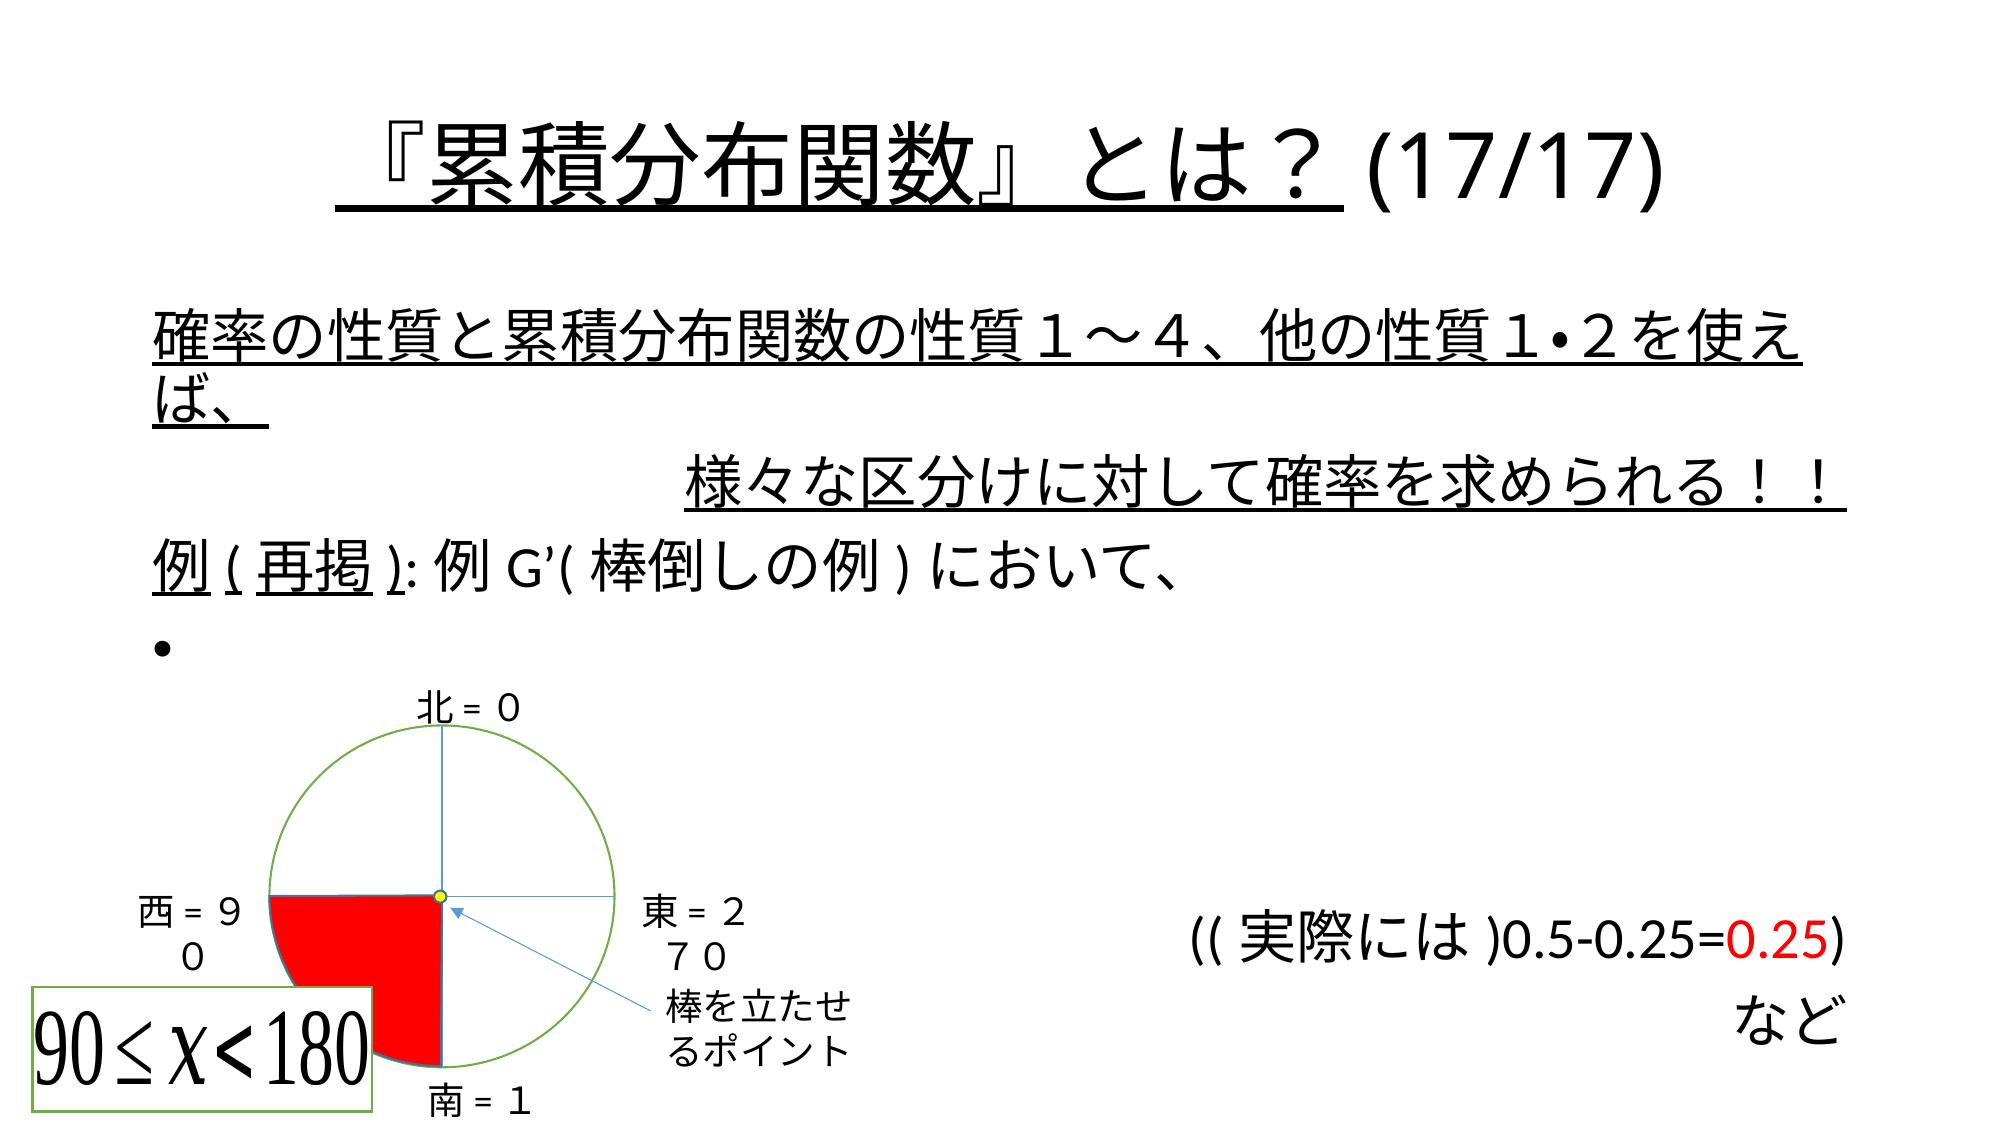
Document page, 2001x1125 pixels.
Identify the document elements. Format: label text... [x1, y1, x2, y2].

title 『累積分布関数』とは？(17/17) [137, 59, 1863, 278]
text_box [116, 676, 889, 1125]
